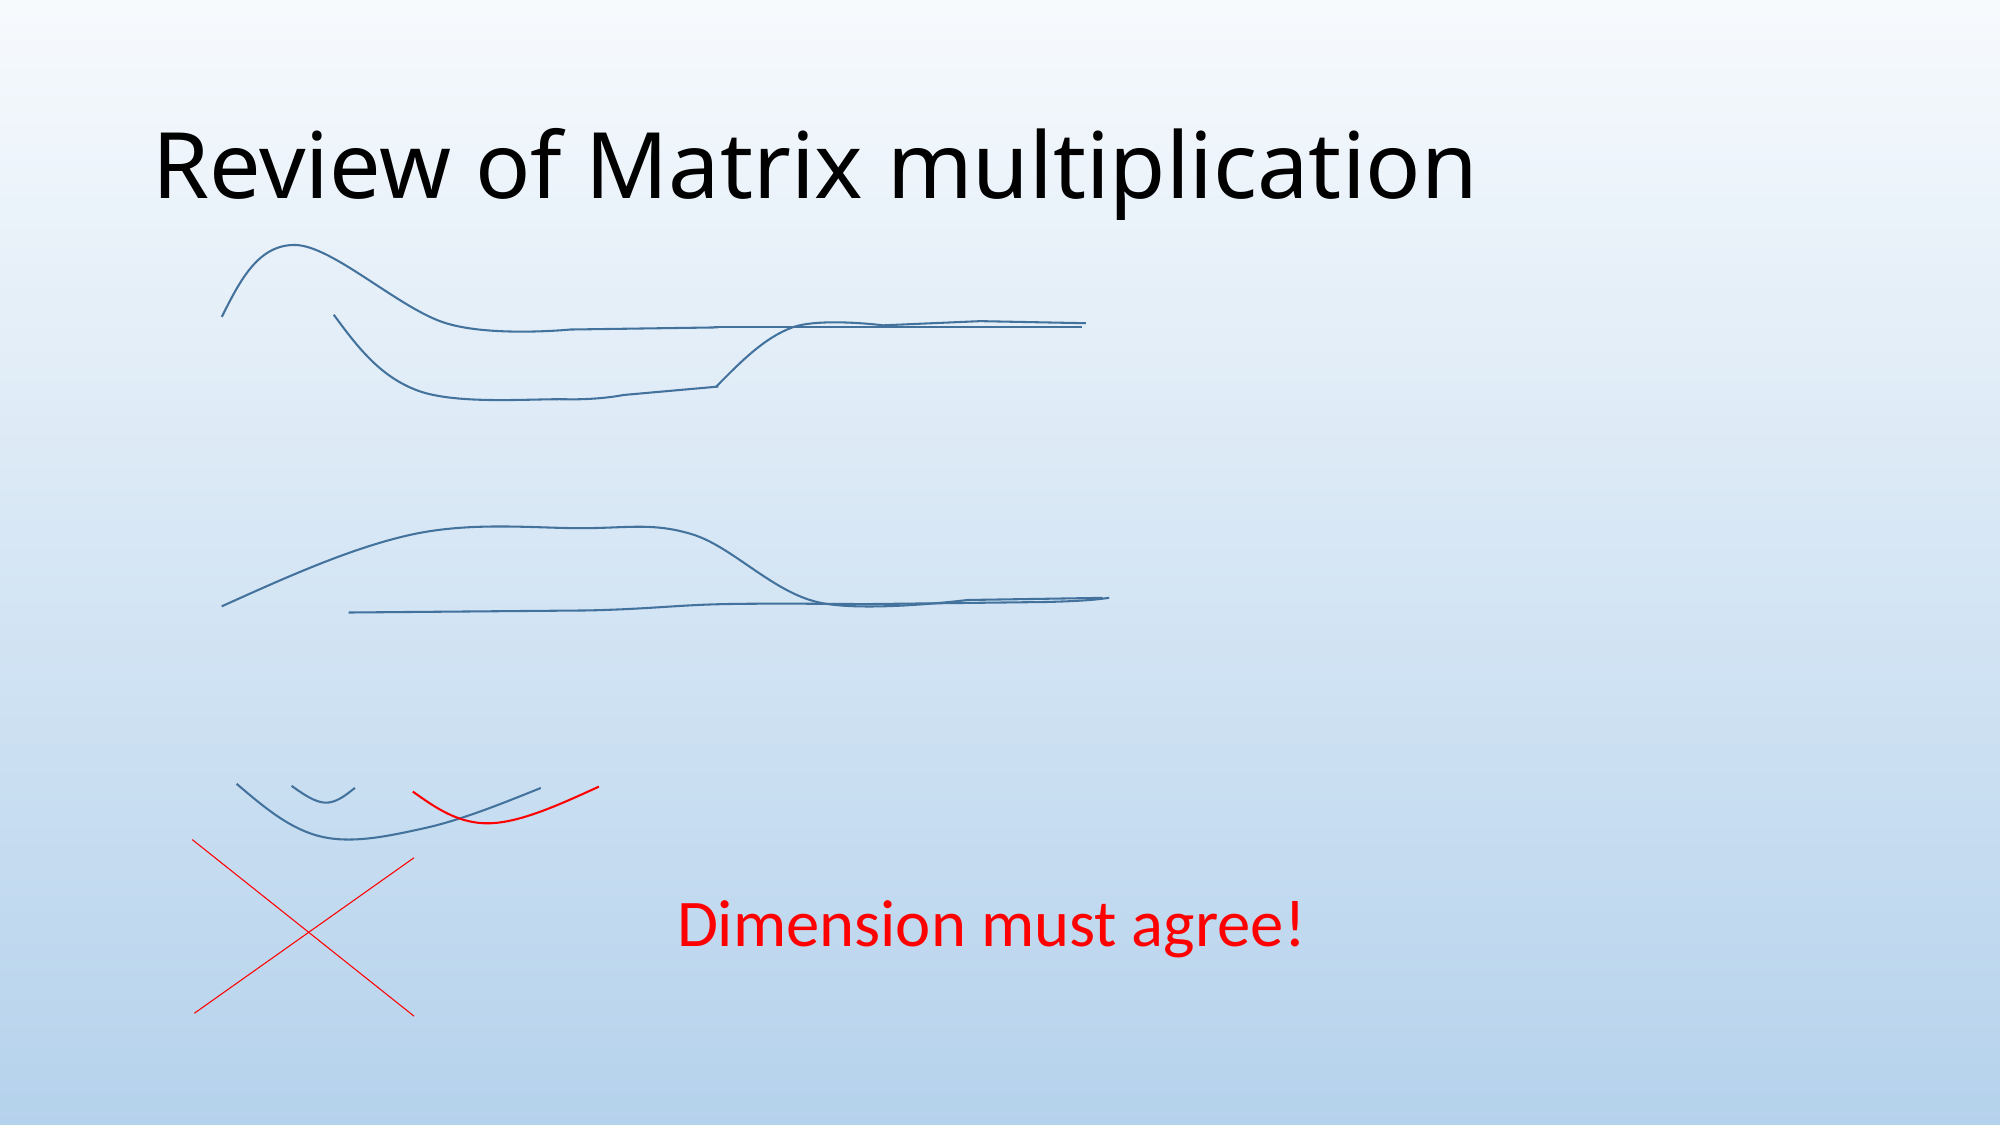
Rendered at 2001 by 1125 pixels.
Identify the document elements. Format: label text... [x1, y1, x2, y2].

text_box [192, 839, 414, 1017]
text_box Dimension must agree! [662, 872, 1450, 968]
title Review of Matrix multiplication [137, 59, 1863, 278]
text_box [235, 782, 541, 839]
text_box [221, 244, 1086, 401]
text_box [412, 785, 600, 825]
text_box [194, 857, 415, 1014]
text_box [221, 526, 1110, 613]
